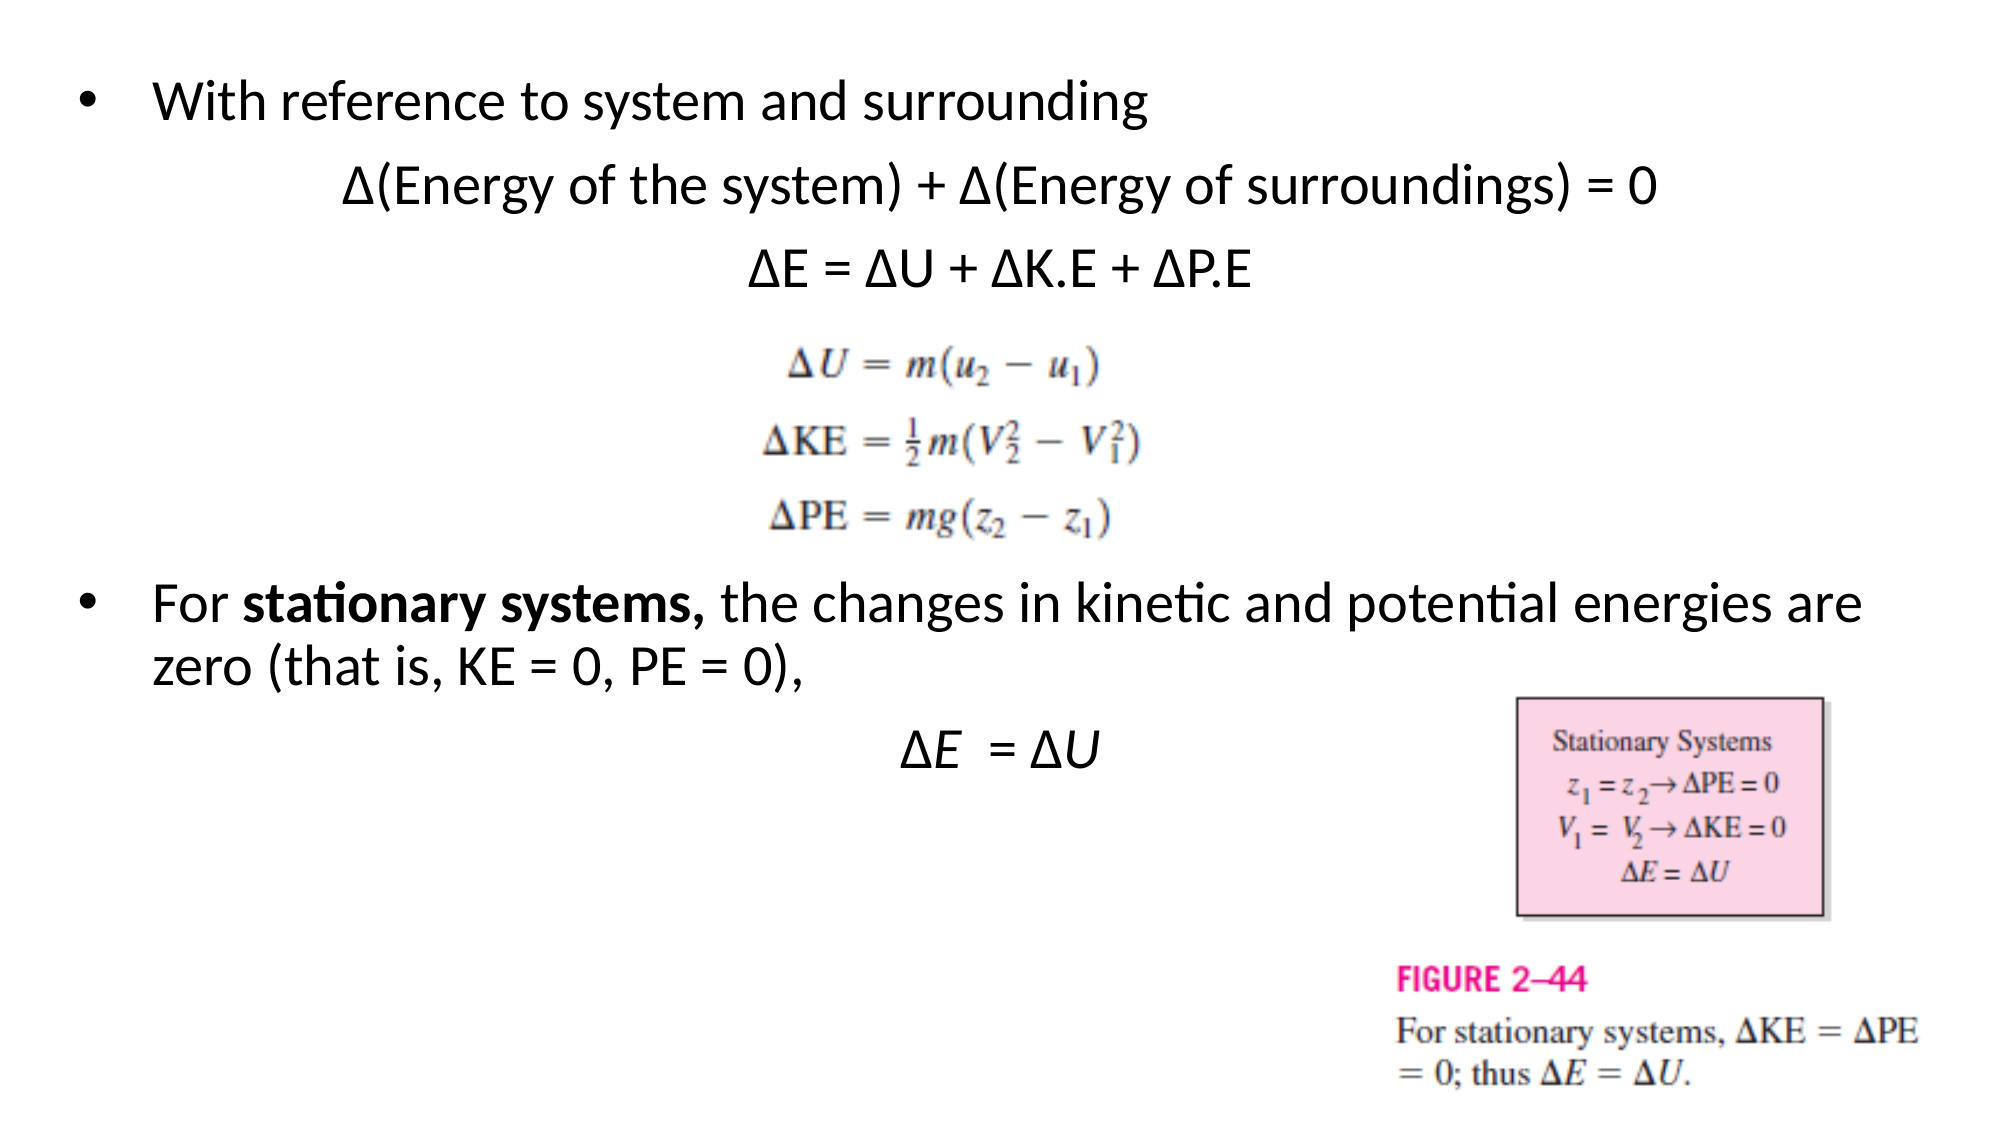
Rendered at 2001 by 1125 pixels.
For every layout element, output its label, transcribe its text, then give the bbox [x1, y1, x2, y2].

picture [1379, 665, 2000, 1102]
picture [706, 317, 1210, 559]
subtitle With reference to system and surrounding Δ(Energy of the system) + Δ(Energy of surroundings) = 0 ΔE = ΔU + ΔK.E + ΔP.E For stationary systems, the changes in kinetic and potential energies are zero (that is, KE = 0, PE = 0), ΔE = ΔU [62, 62, 1939, 1075]
